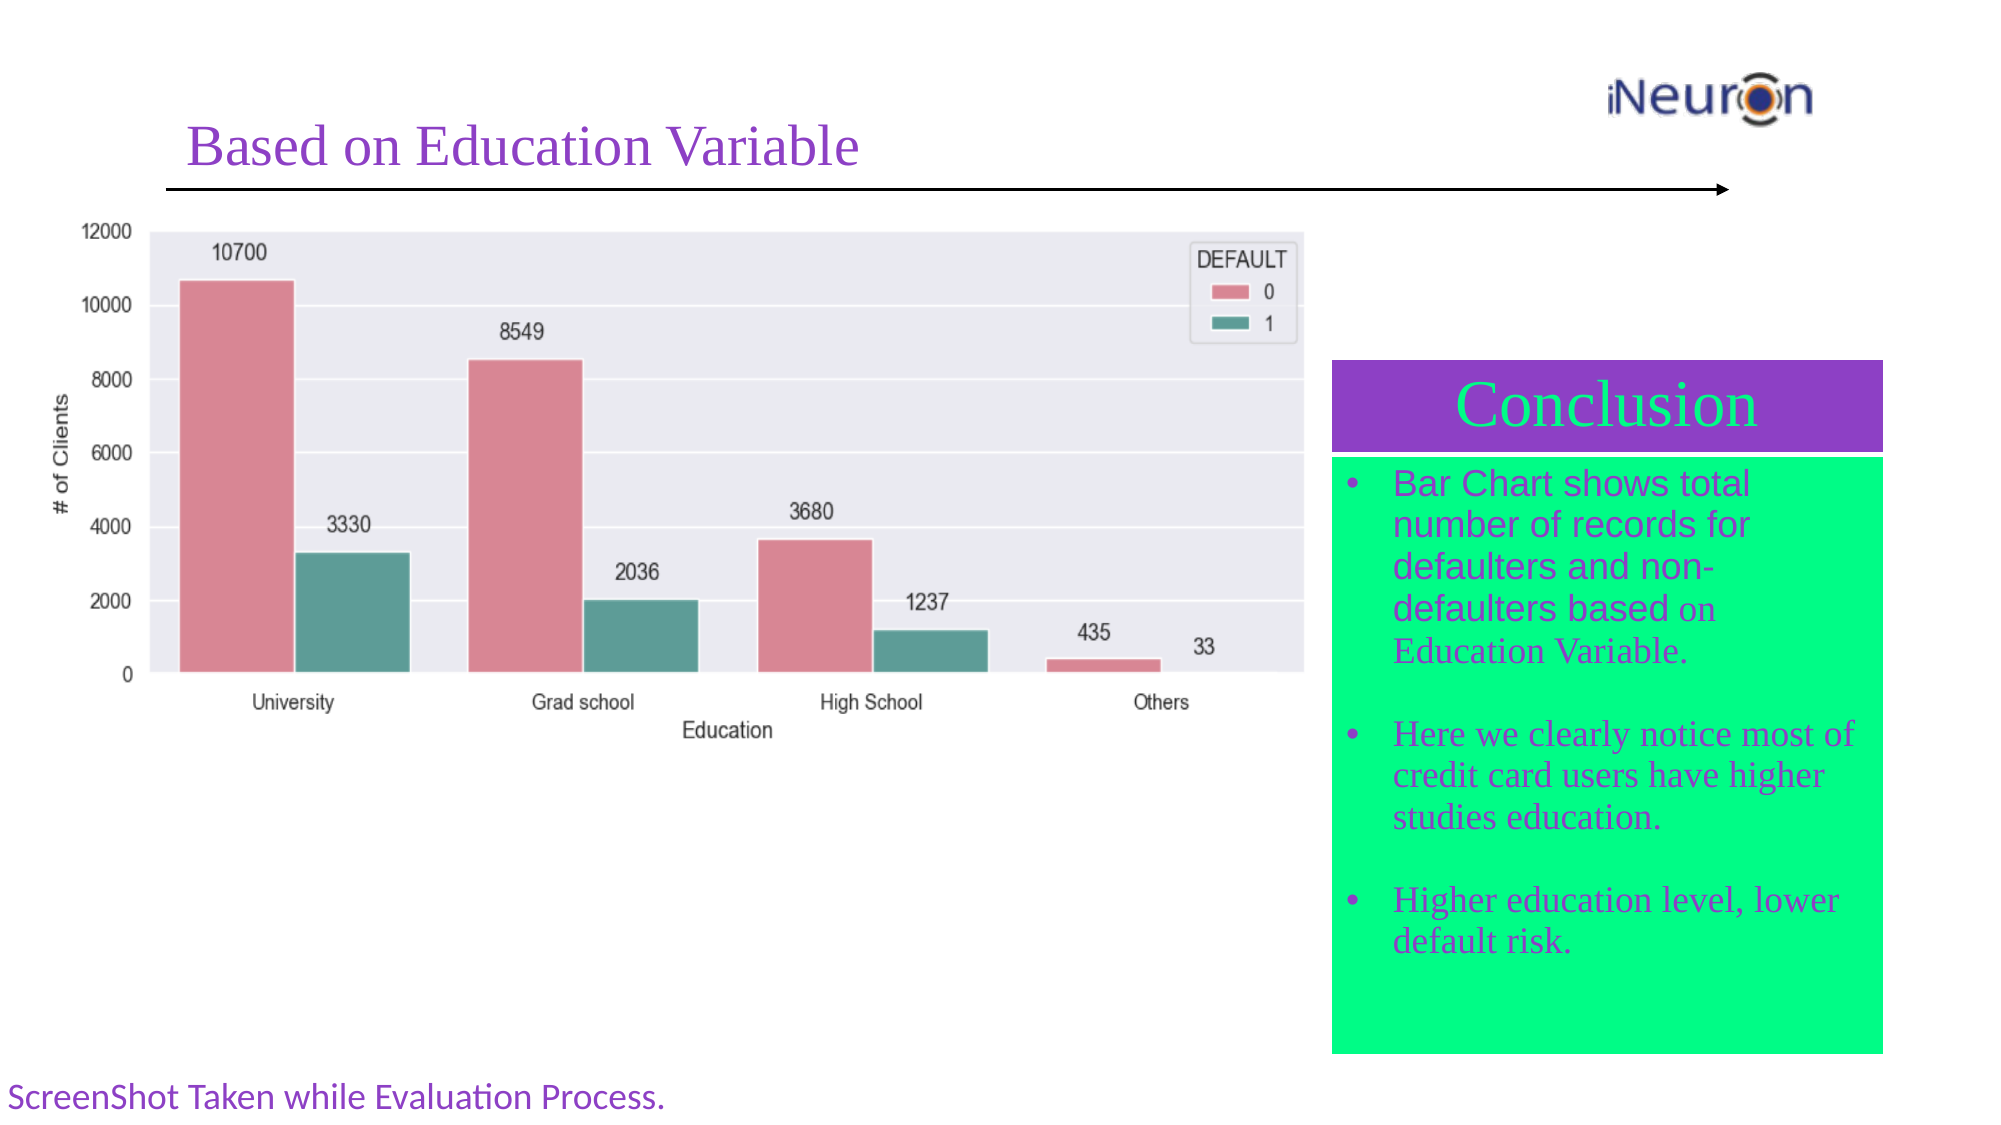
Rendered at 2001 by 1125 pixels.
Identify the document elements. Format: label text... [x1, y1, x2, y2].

text_box ScreenShot Taken while Evaluation Process. [0, 1064, 709, 1125]
picture [0, 203, 1327, 776]
table_cell Bar Chart shows total number of records for defaulters and non-defaulters based on Education Variable. Here we clearly notice most of credit card users have higher studies education. Higher education level, lower default risk. [1332, 457, 1883, 1054]
table_header Conclusion [1332, 360, 1883, 452]
picture [1607, 72, 1814, 129]
text_box Based on Education Variable [171, 99, 1246, 185]
